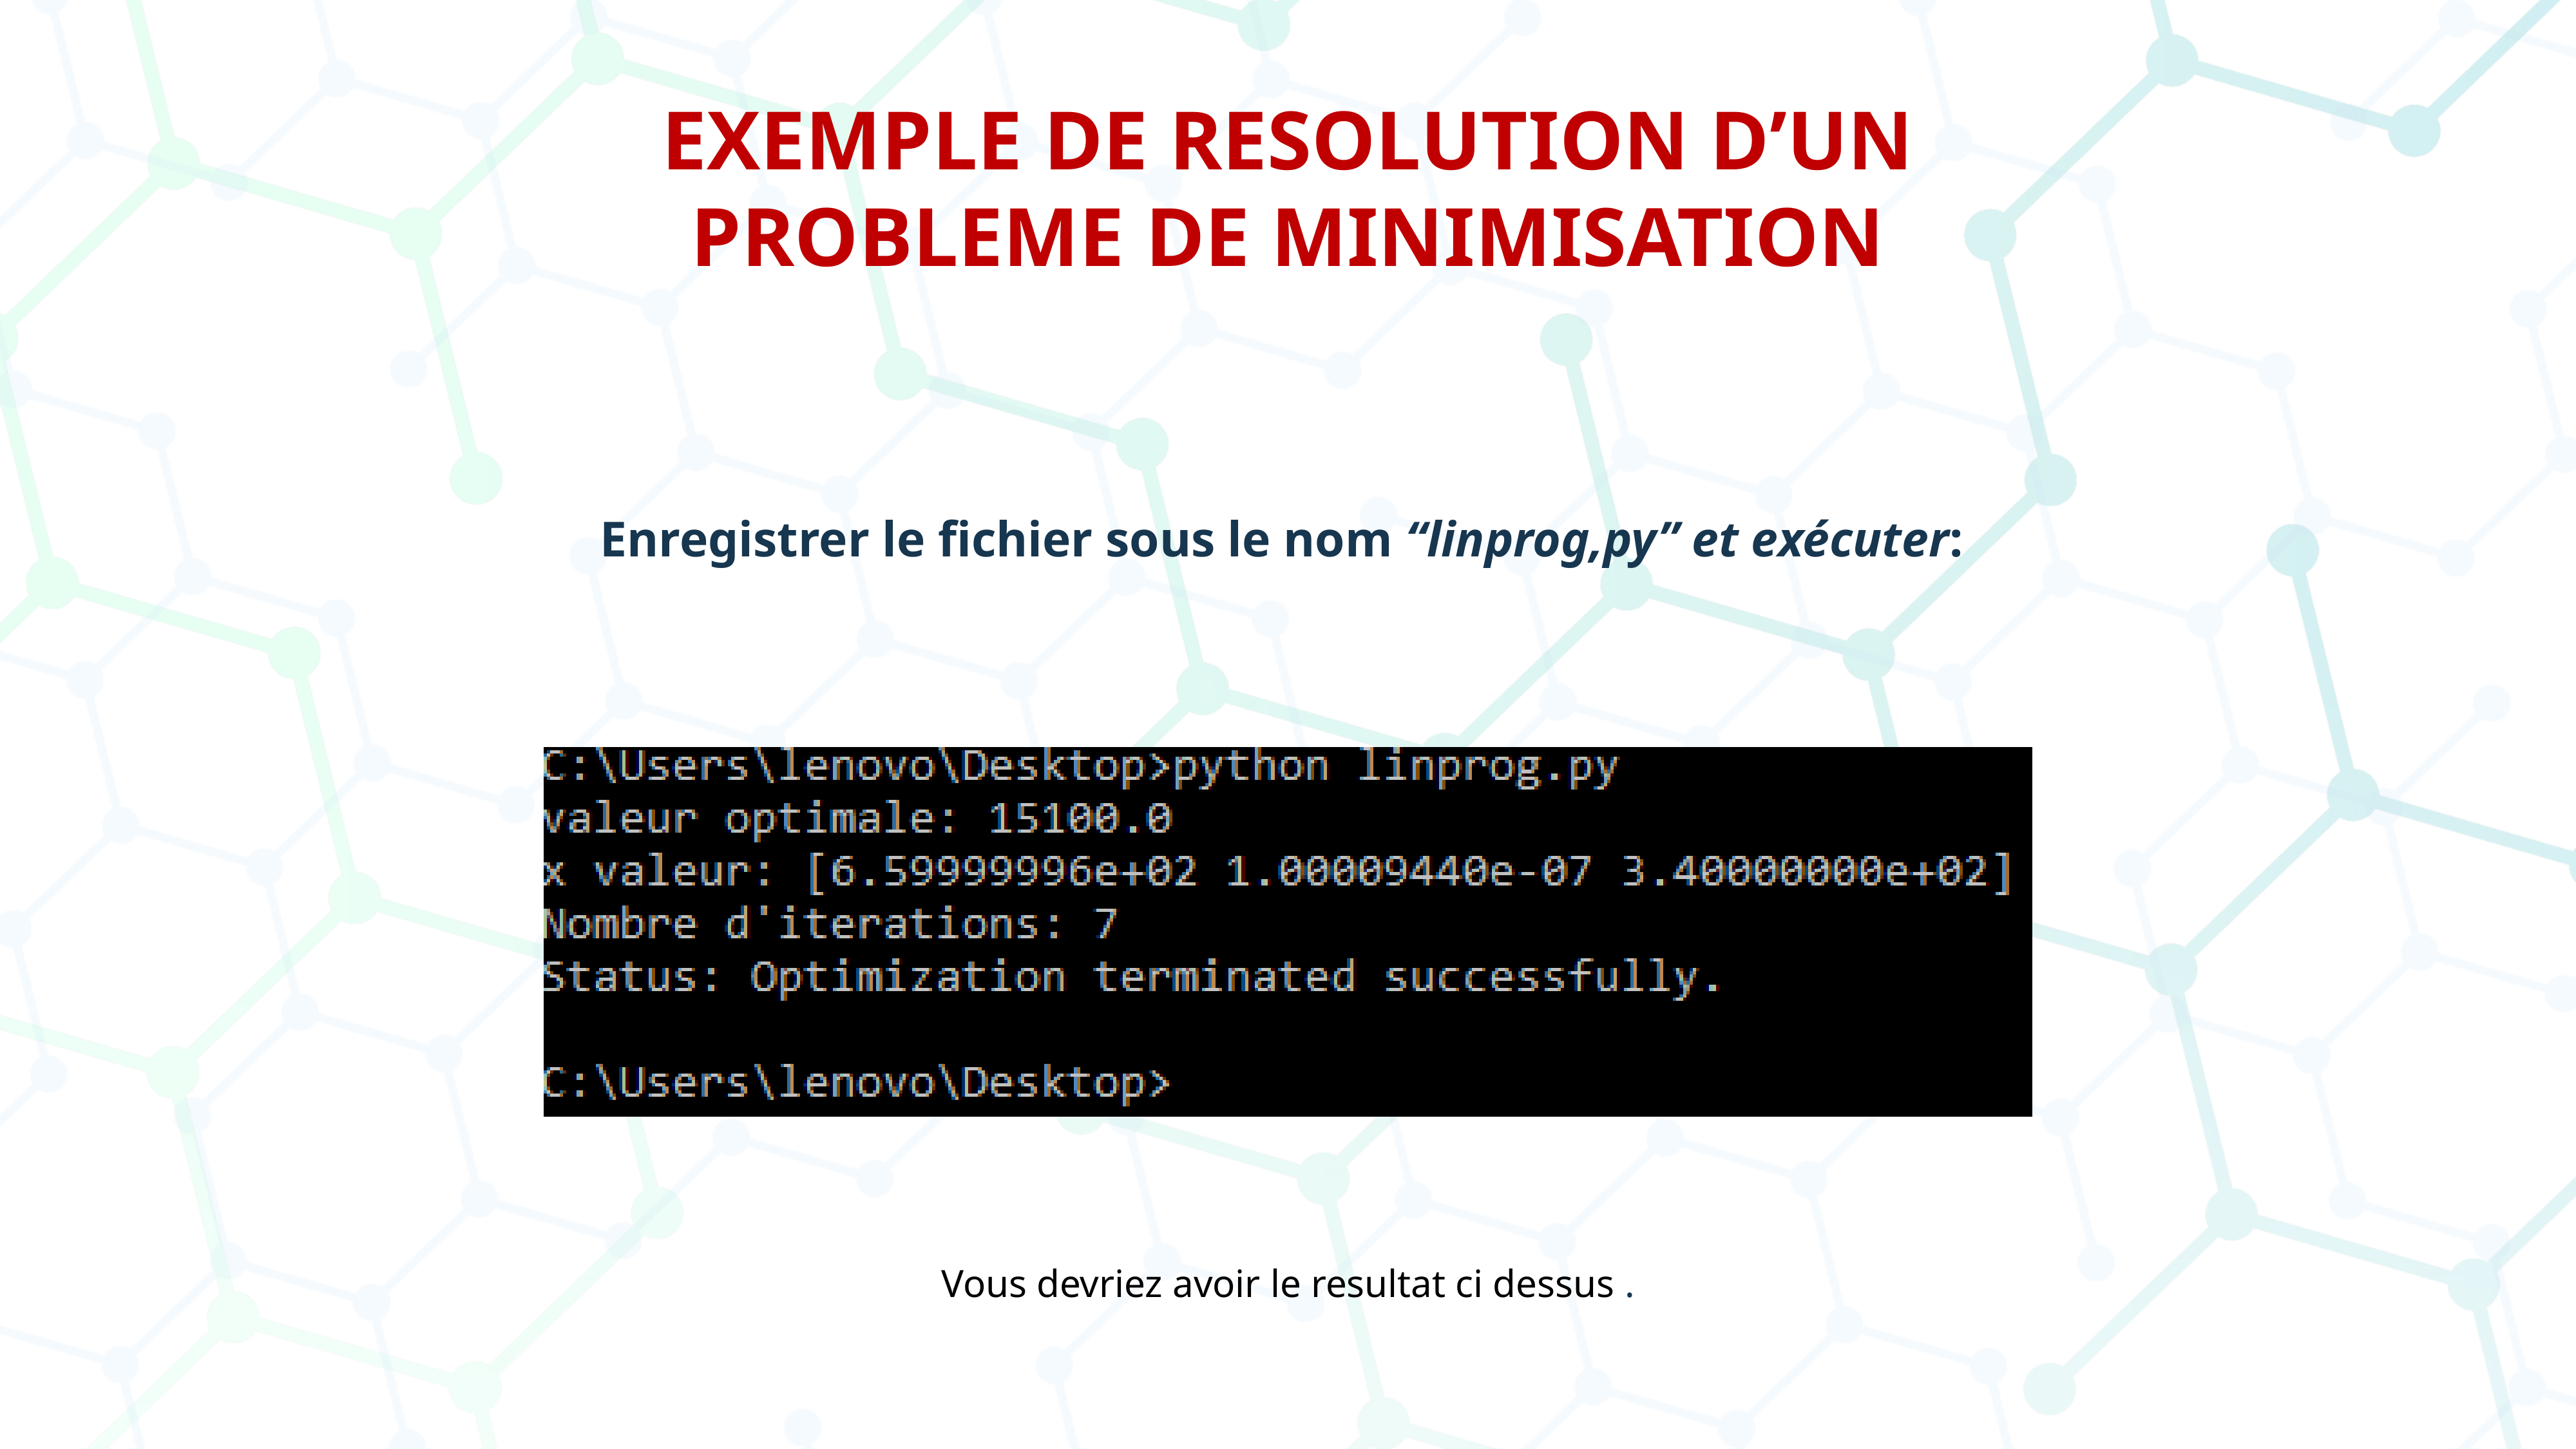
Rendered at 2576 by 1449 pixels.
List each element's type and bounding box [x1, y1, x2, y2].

text_box [0, 0, 2576, 1449]
picture [544, 747, 2032, 1117]
